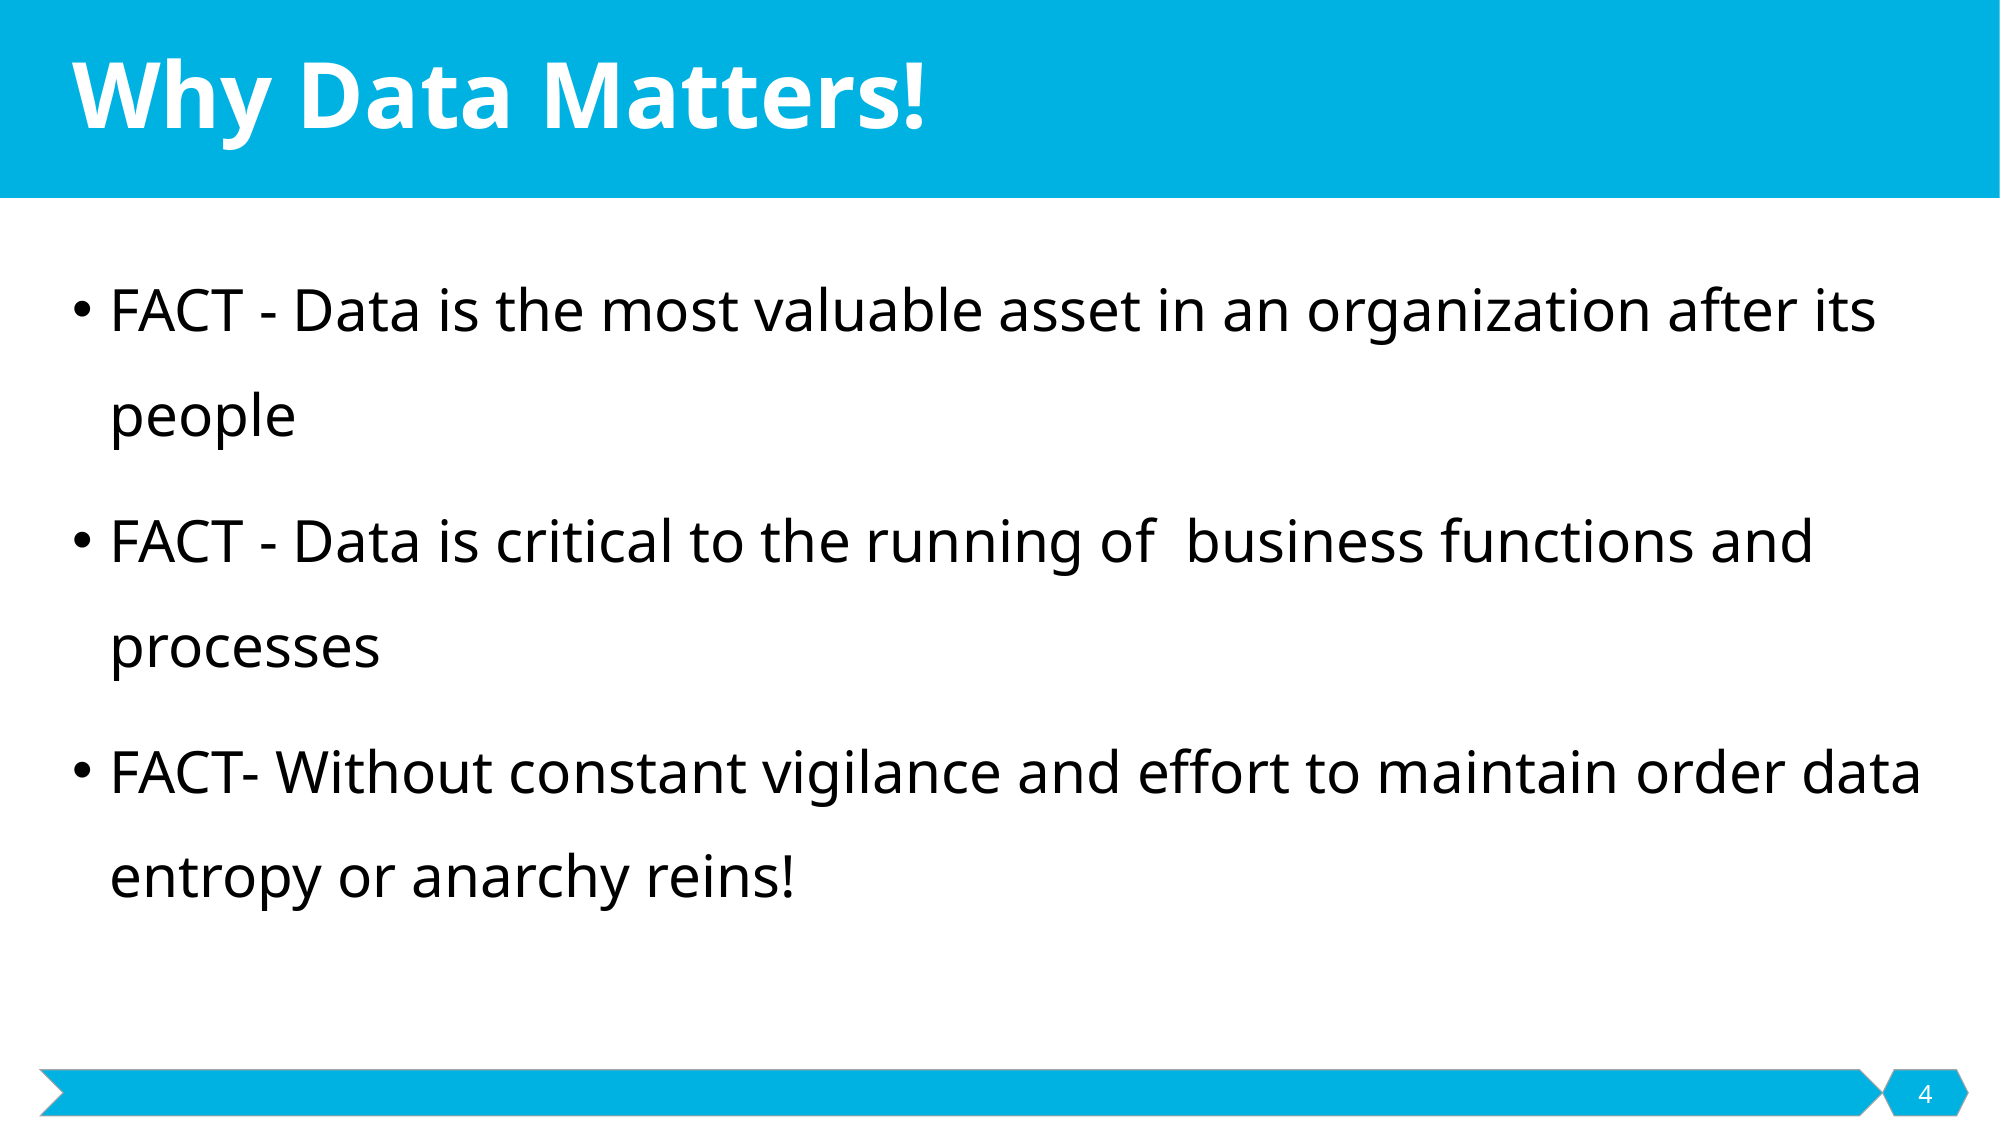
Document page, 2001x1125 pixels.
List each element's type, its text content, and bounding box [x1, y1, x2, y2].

slide_number 4 [1882, 1065, 1969, 1125]
list FACT - Data is the most valuable asset in an organization after its people FACT - Data is critical to the running of business functions and processes FACT- Without constant vigilance and effort to maintain order data entropy or anarchy reins! [56, 230, 1969, 1010]
title Why Data Matters! [56, 0, 1969, 199]
